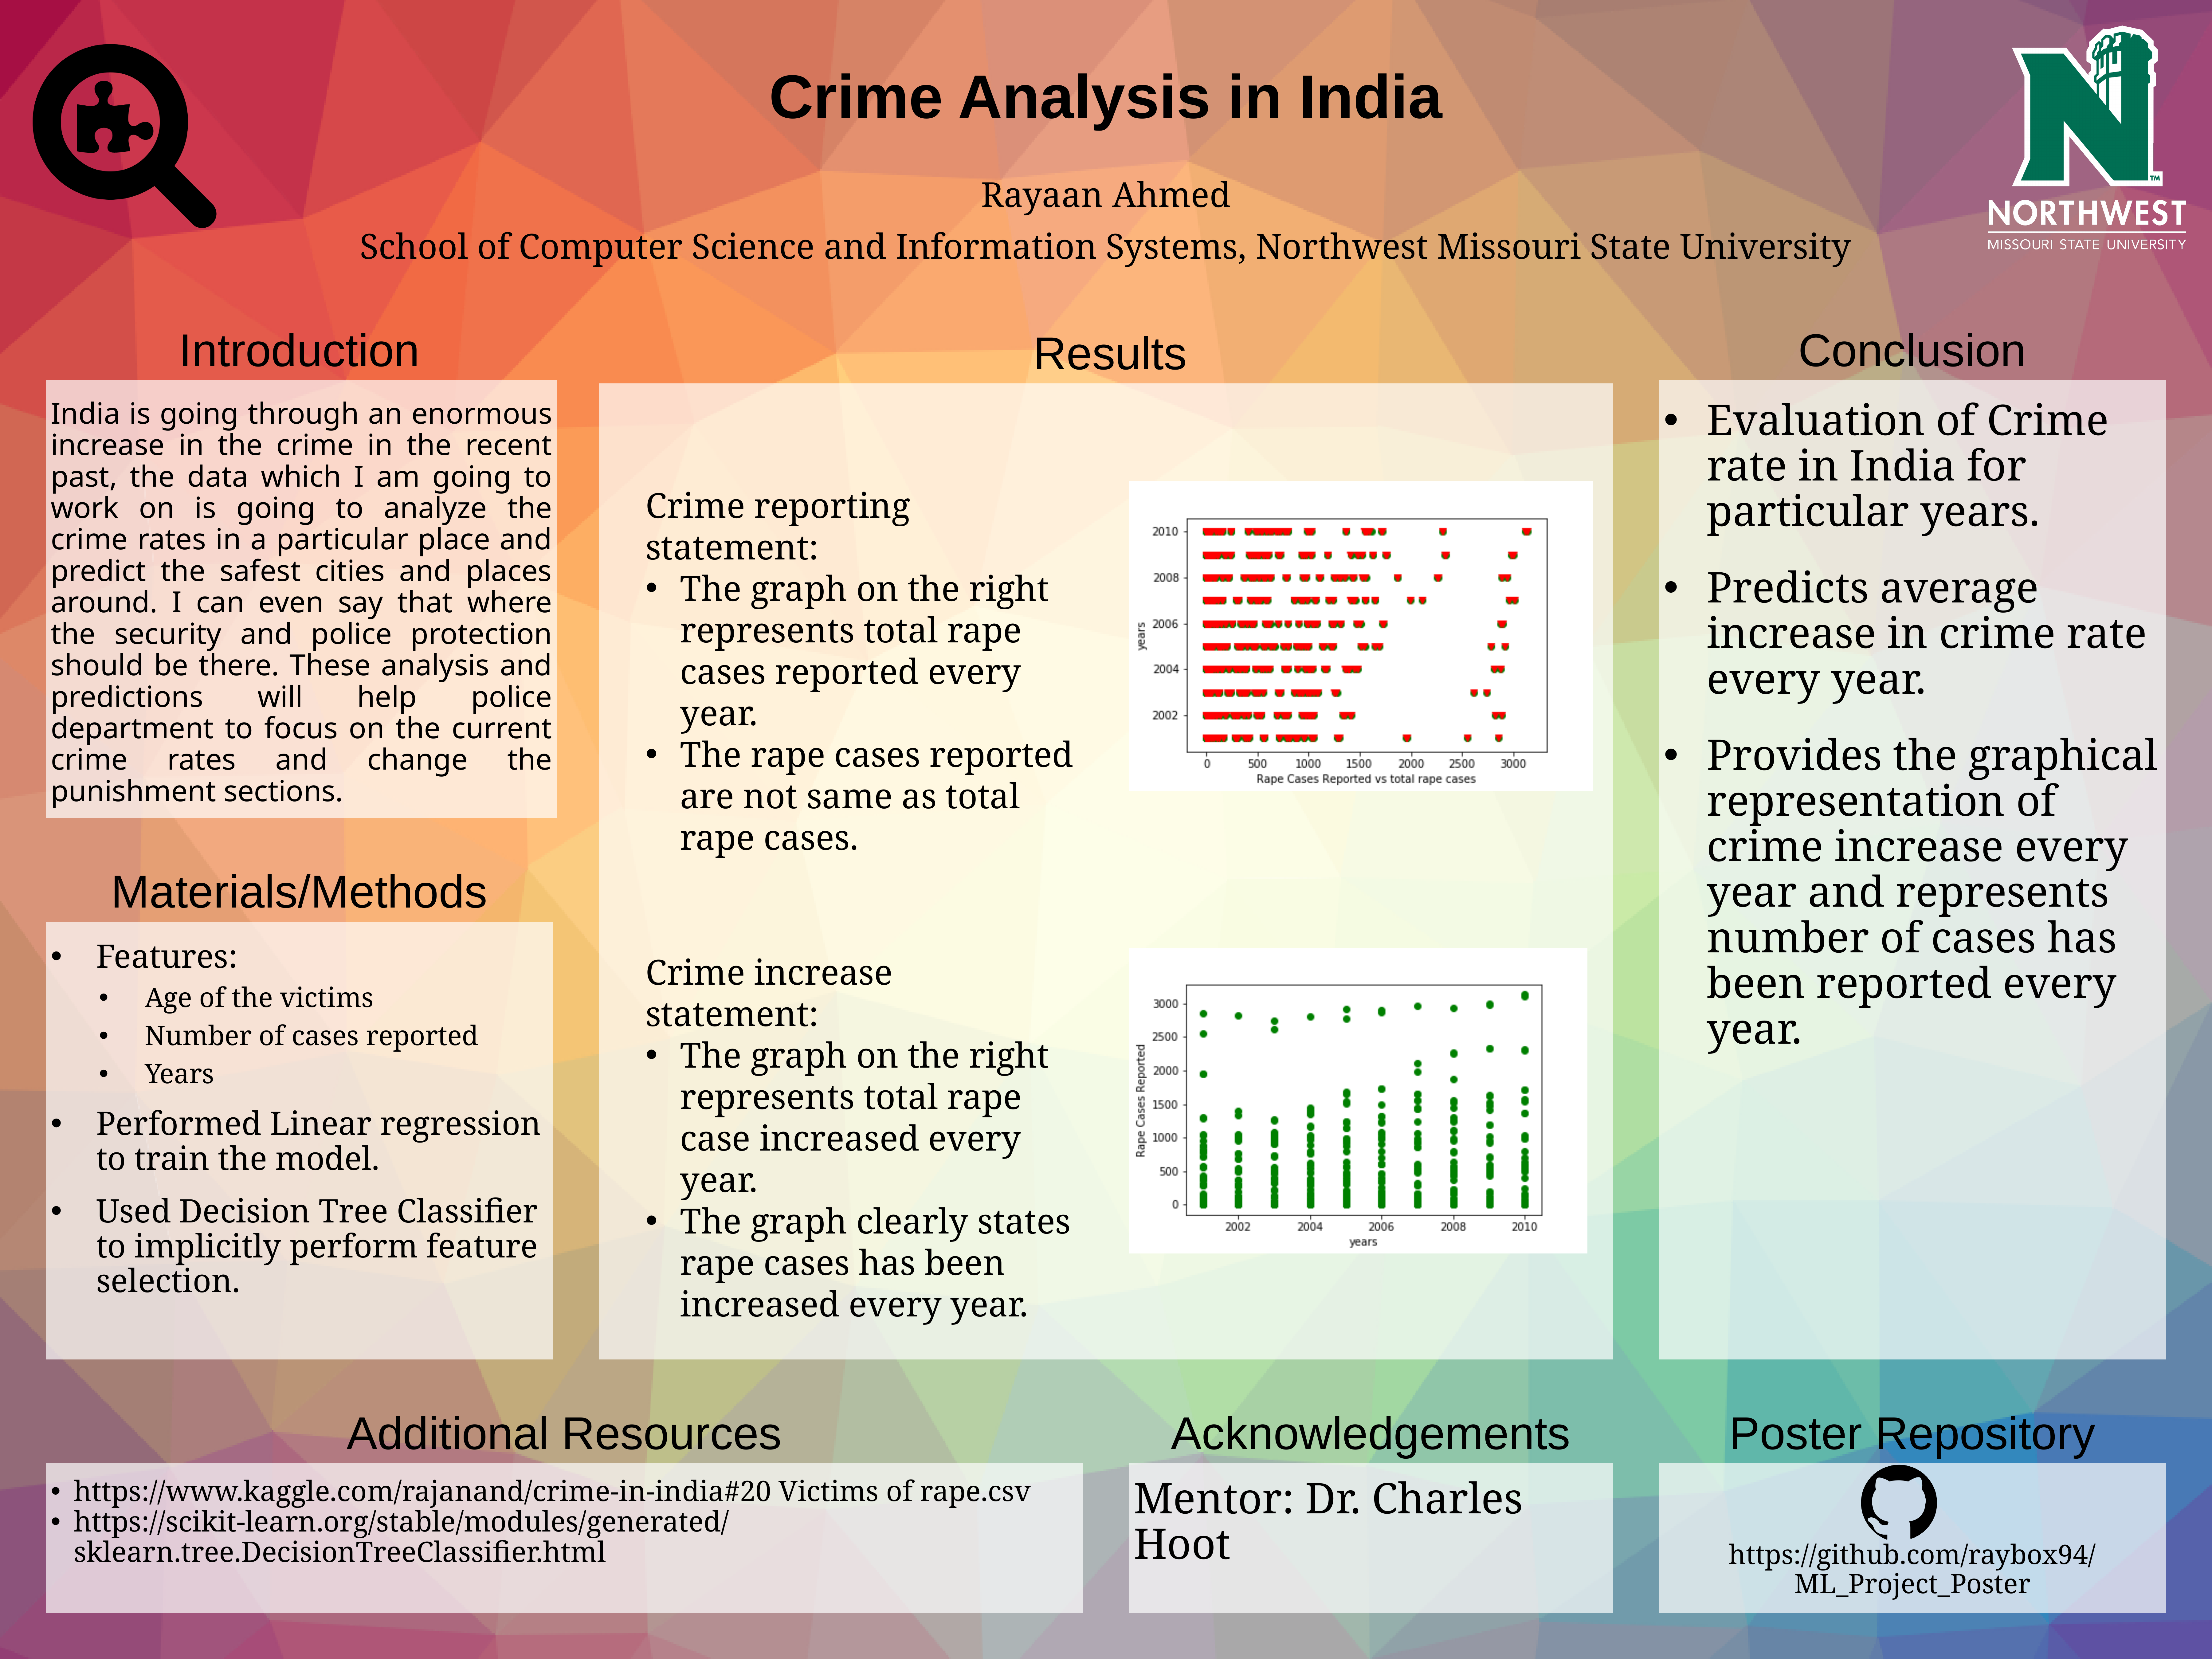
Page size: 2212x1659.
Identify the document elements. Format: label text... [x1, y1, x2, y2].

list Acknowledgements [1129, 1406, 1613, 1463]
picture [0, 0, 2212, 1659]
list School of Computer Science and Information Systems, Northwest Missouri State University [249, 222, 1963, 268]
list Mentor: Dr. Charles Hoot [1129, 1463, 1613, 1613]
list Features: Age of the victims Number of cases reported Years Performed Linear regression to train the model. Used Decision Tree Classifier to implicitly perform feature selection. Evaluate [46, 922, 553, 1359]
list Materials/Methods [46, 864, 553, 922]
text_box Crime increase statement: The graph on the right represents total rape case increased every year. The graph clearly states rape cases has been increased every year. [641, 948, 1079, 1326]
list Additional Resources [46, 1406, 1083, 1463]
list Rayaan Ahmed [249, 170, 1963, 217]
list Poster Repository [1659, 1406, 2166, 1463]
list Evaluation of Crime rate in India for particular years. Predicts average increase in crime rate every year. Provides the graphical representation of crime increase every year and represents number of cases has been reported every year. [1659, 380, 2166, 1359]
title Crime Analysis in India [249, 33, 1963, 163]
list Results [603, 326, 1617, 383]
list https://www.kaggle.com/rajanand/crime-in-india#20 Victims of rape.csv https://scikit-learn.org/stable/modules/generated/sklearn.tree.DecisionTreeClassifier.html [46, 1463, 1083, 1613]
text_box Crime reporting statement: The graph on the right represents total rape cases reported every year. The rape cases reported are not same as total rape cases. [641, 481, 1079, 859]
list [599, 383, 1613, 1359]
list Conclusion [1659, 323, 2166, 380]
list https://github.com/raybox94/ML_Project_Poster [1659, 1463, 2166, 1613]
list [26, 38, 224, 237]
list India is going through an enormous increase in the crime in the recent past, the data which I am going to work on is going to analyze the crime rates in a particular place and predict the safest cities and places around. I can even say that where the security and police protection should be there. These analysis and predictions will help police department to focus on the current crime rates and change the punishment sections. [46, 380, 557, 818]
list Introduction [46, 323, 553, 380]
